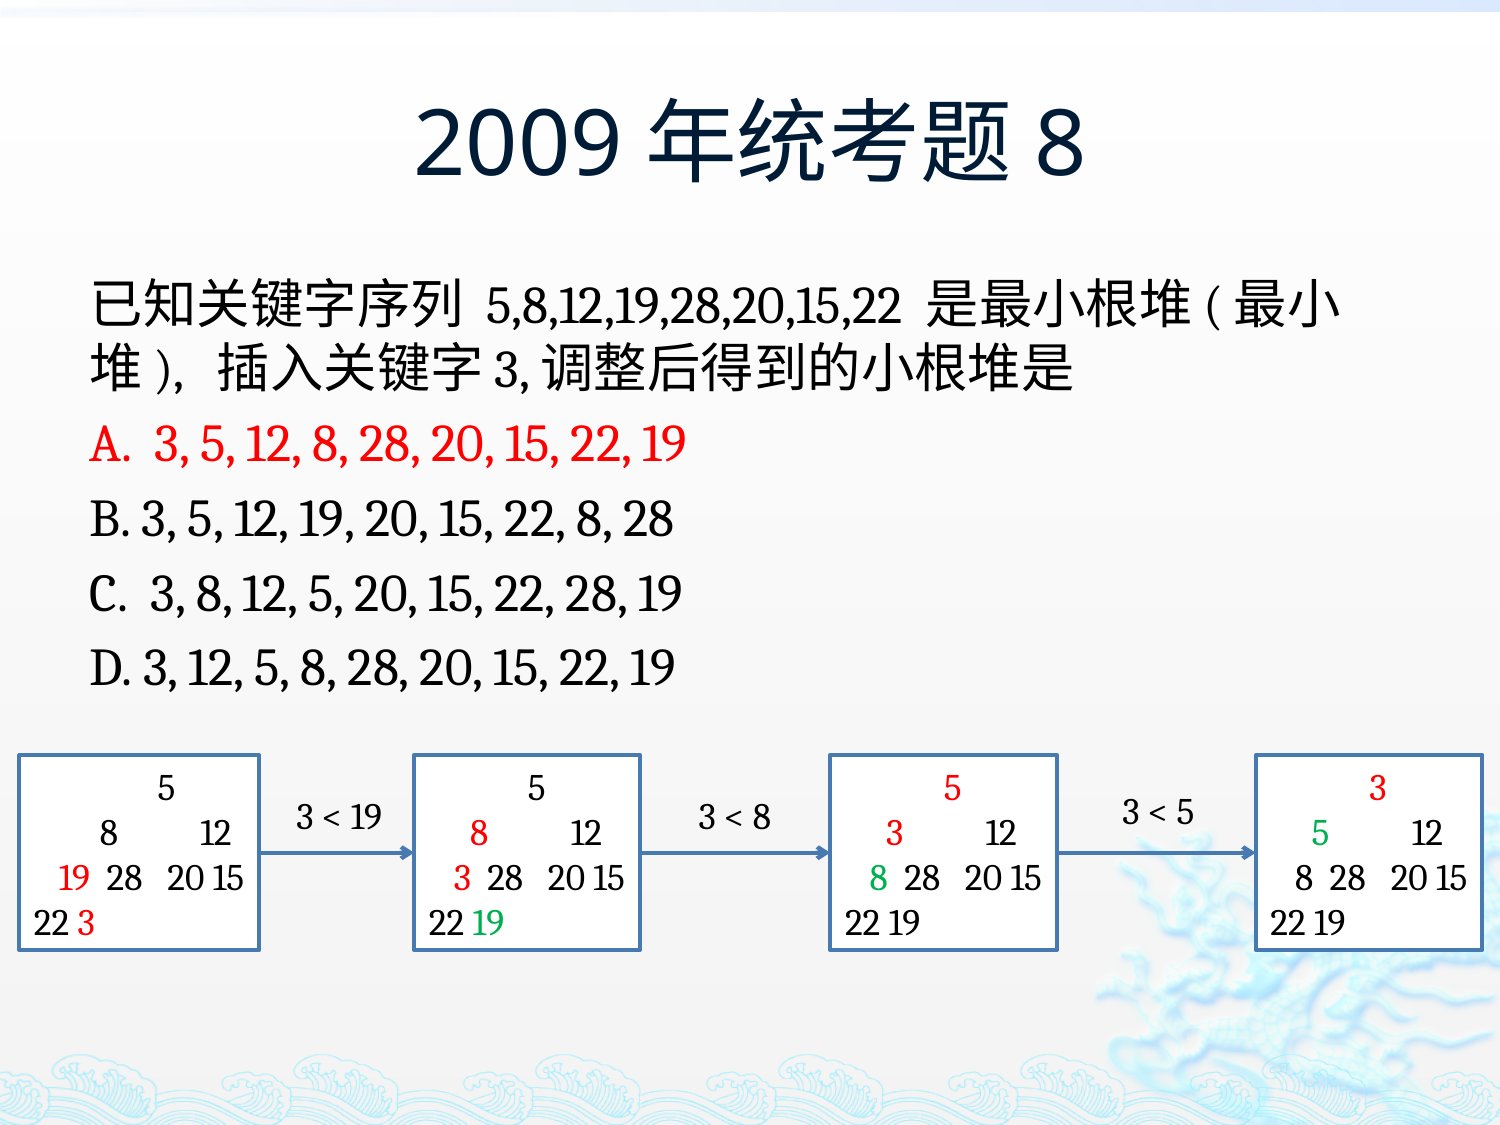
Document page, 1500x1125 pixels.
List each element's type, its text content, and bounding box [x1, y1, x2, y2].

text_box 3 5 12 8 28 20 15 22 19 [1254, 753, 1484, 952]
text_box 3 < 5 [1107, 779, 1210, 840]
text_box 5 3 12 8 28 20 15 22 19 [828, 753, 1059, 952]
title 2009年统考题8 [75, 45, 1425, 233]
text_box 3 < 19 [281, 784, 398, 844]
list 已知关键字序列 5,8,12,19,28,20,15,22 是最小根堆(最小堆), 插入关键字3,调整后得到的小根堆是 A. 3, 5, 12, 8, 28, 20, 15, 22, 19 B. 3, 5, 12, 19, 20, 15, 22, 8, 28 C. 3, 8, 12, 5, 20, 15, 22, 28, 19 D. 3, 12, 5, 8, 28, 20, 15, 22, 19 [75, 262, 1425, 705]
text_box 5 8 12 19 28 20 15 22 3 [17, 753, 261, 952]
text_box 3 < 8 [683, 784, 787, 844]
text_box 5 8 12 3 28 20 15 22 19 [412, 753, 642, 952]
